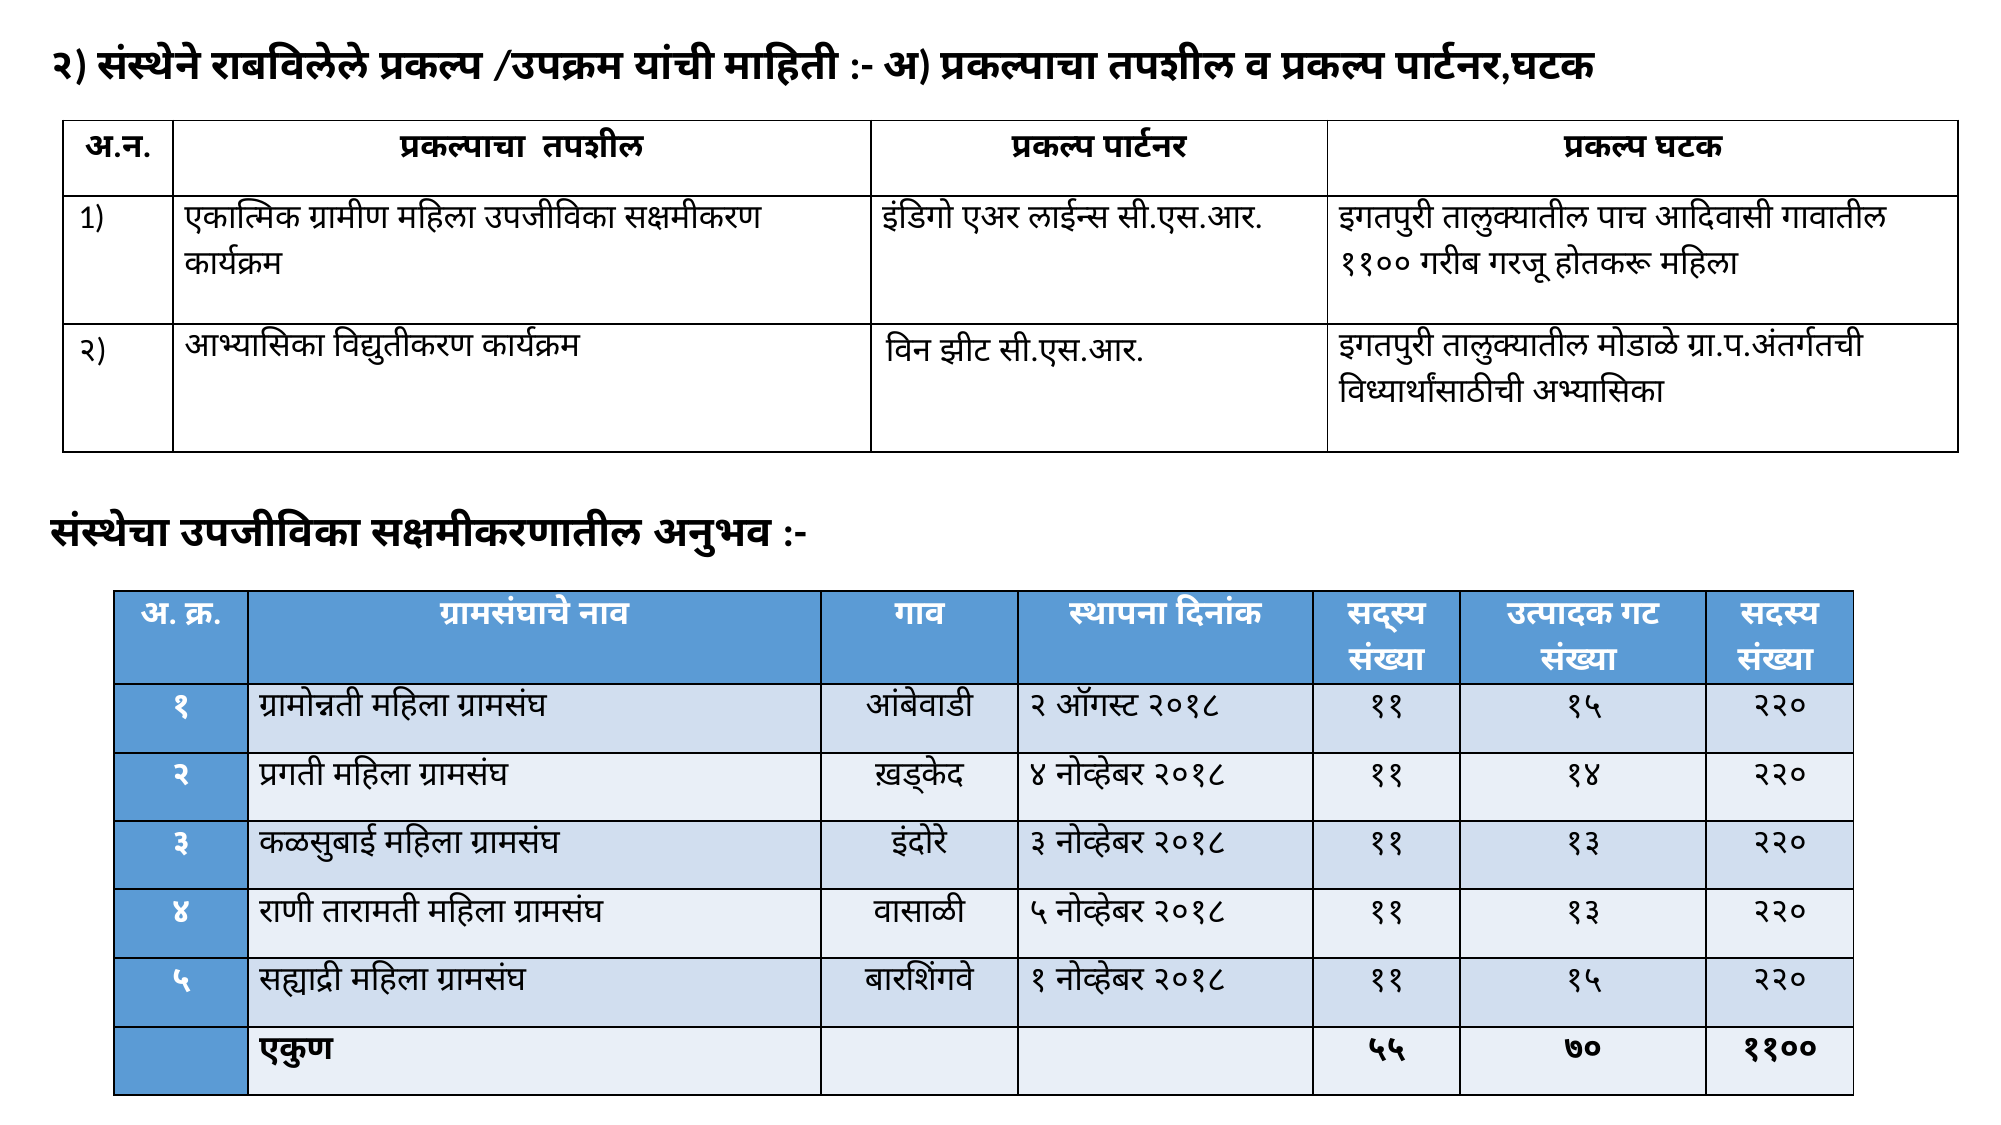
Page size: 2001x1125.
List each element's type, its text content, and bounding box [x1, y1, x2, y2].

table_header प्रकल्प घटक [1328, 121, 1957, 195]
table_cell कळसुबाई महिला ग्रामसंघ [249, 822, 820, 888]
table_header सद्स्य संख्या [1314, 592, 1459, 683]
table_cell आभ्यासिका विद्युतीकरण कार्यक्रम [174, 325, 870, 451]
table_cell २२० [1707, 754, 1853, 820]
table_cell १३ [1461, 822, 1705, 888]
table_header गाव [822, 592, 1017, 683]
table_cell एकात्मिक ग्रामीण महिला उपजीविका सक्षमीकरण कार्यक्रम [174, 197, 870, 323]
table_cell ११ [1314, 890, 1459, 957]
table_header स्थापना दिनांक [1019, 592, 1312, 683]
table_cell ३ [115, 822, 247, 888]
table_cell सह्याद्री महिला ग्रामसंघ [249, 959, 820, 1026]
table_cell १५ [1461, 959, 1705, 1026]
table_header सदस्य संख्या [1707, 592, 1853, 683]
table_cell ११ [1314, 822, 1459, 888]
table_cell १३ [1461, 890, 1705, 957]
table_cell २२० [1707, 959, 1853, 1026]
list २) संस्थेने राबविलेले प्रकल्प /उपक्रम यांची माहिती :- अ) प्रकल्पाचा तपशील व प्रकल्प पार्टनर,घटक संस्थेचा उपजीविका सक्षमीकरणातील अनुभव :- [35, 35, 1959, 1125]
table_cell १ नोव्हेबर २०१८ [1019, 959, 1312, 1026]
table_cell विन झीट सी.एस.आर. [872, 325, 1327, 451]
table_cell [115, 1028, 247, 1094]
table_cell आंबेवाडी [822, 685, 1017, 752]
table_cell २२० [1707, 822, 1853, 888]
table_cell १४ [1461, 754, 1705, 820]
table_cell ३ नोव्हेबर २०१८ [1019, 822, 1312, 888]
table_header अ. क्र. [115, 592, 247, 683]
table_cell १५ [1461, 685, 1705, 752]
table_cell ११ [1314, 754, 1459, 820]
table_header ग्रामसंघाचे नाव [249, 592, 820, 683]
table_cell प्रगती महिला ग्रामसंघ [249, 754, 820, 820]
table_cell बारशिंगवे [822, 959, 1017, 1026]
table_cell ११ [1314, 685, 1459, 752]
table_cell इंडिगो एअर लाईन्स सी.एस.आर. [872, 197, 1327, 323]
table_cell २२० [1707, 685, 1853, 752]
table_cell एकुण [249, 1028, 820, 1094]
table_cell २) [64, 325, 172, 451]
table_header अ.न. [64, 121, 172, 195]
table_cell [1019, 1028, 1312, 1094]
table_cell राणी तारामती महिला ग्रामसंघ [249, 890, 820, 957]
table_cell ग्रामोन्नती महिला ग्रामसंघ [249, 685, 820, 752]
table_header उत्पादक गट संख्या [1461, 592, 1705, 683]
table_cell २२० [1707, 890, 1853, 957]
table_cell २ ऑगस्ट २०१८ [1019, 685, 1312, 752]
table_cell वासाळी [822, 890, 1017, 957]
table_header प्रकल्पाचा तपशील [174, 121, 870, 195]
table_cell ११०० [1707, 1028, 1853, 1094]
table_cell इगतपुरी तालुक्यातील मोडाळे ग्रा.प.अंतर्गतची विध्यार्थांसाठीची अभ्यासिका [1328, 325, 1957, 451]
table_header प्रकल्प पार्टनर [872, 121, 1327, 195]
table_cell २ [115, 754, 247, 820]
table_cell ११ [1314, 959, 1459, 1026]
table_cell इंदोरे [822, 822, 1017, 888]
table_cell ४ नोव्हेबर २०१८ [1019, 754, 1312, 820]
table_cell ५ [115, 959, 247, 1026]
table_cell ५५ [1314, 1028, 1459, 1094]
table_cell ७० [1461, 1028, 1705, 1094]
table_cell १ [115, 685, 247, 752]
table_cell ख़ड्केद [822, 754, 1017, 820]
table_cell इगतपुरी तालुक्यातील पाच आदिवासी गावातील ११०० गरीब गरजू होतकरू महिला [1328, 197, 1957, 323]
table_cell ४ [115, 890, 247, 957]
table_cell [822, 1028, 1017, 1094]
table_cell 1) [64, 197, 172, 323]
table_cell ५ नोव्हेबर २०१८ [1019, 890, 1312, 957]
